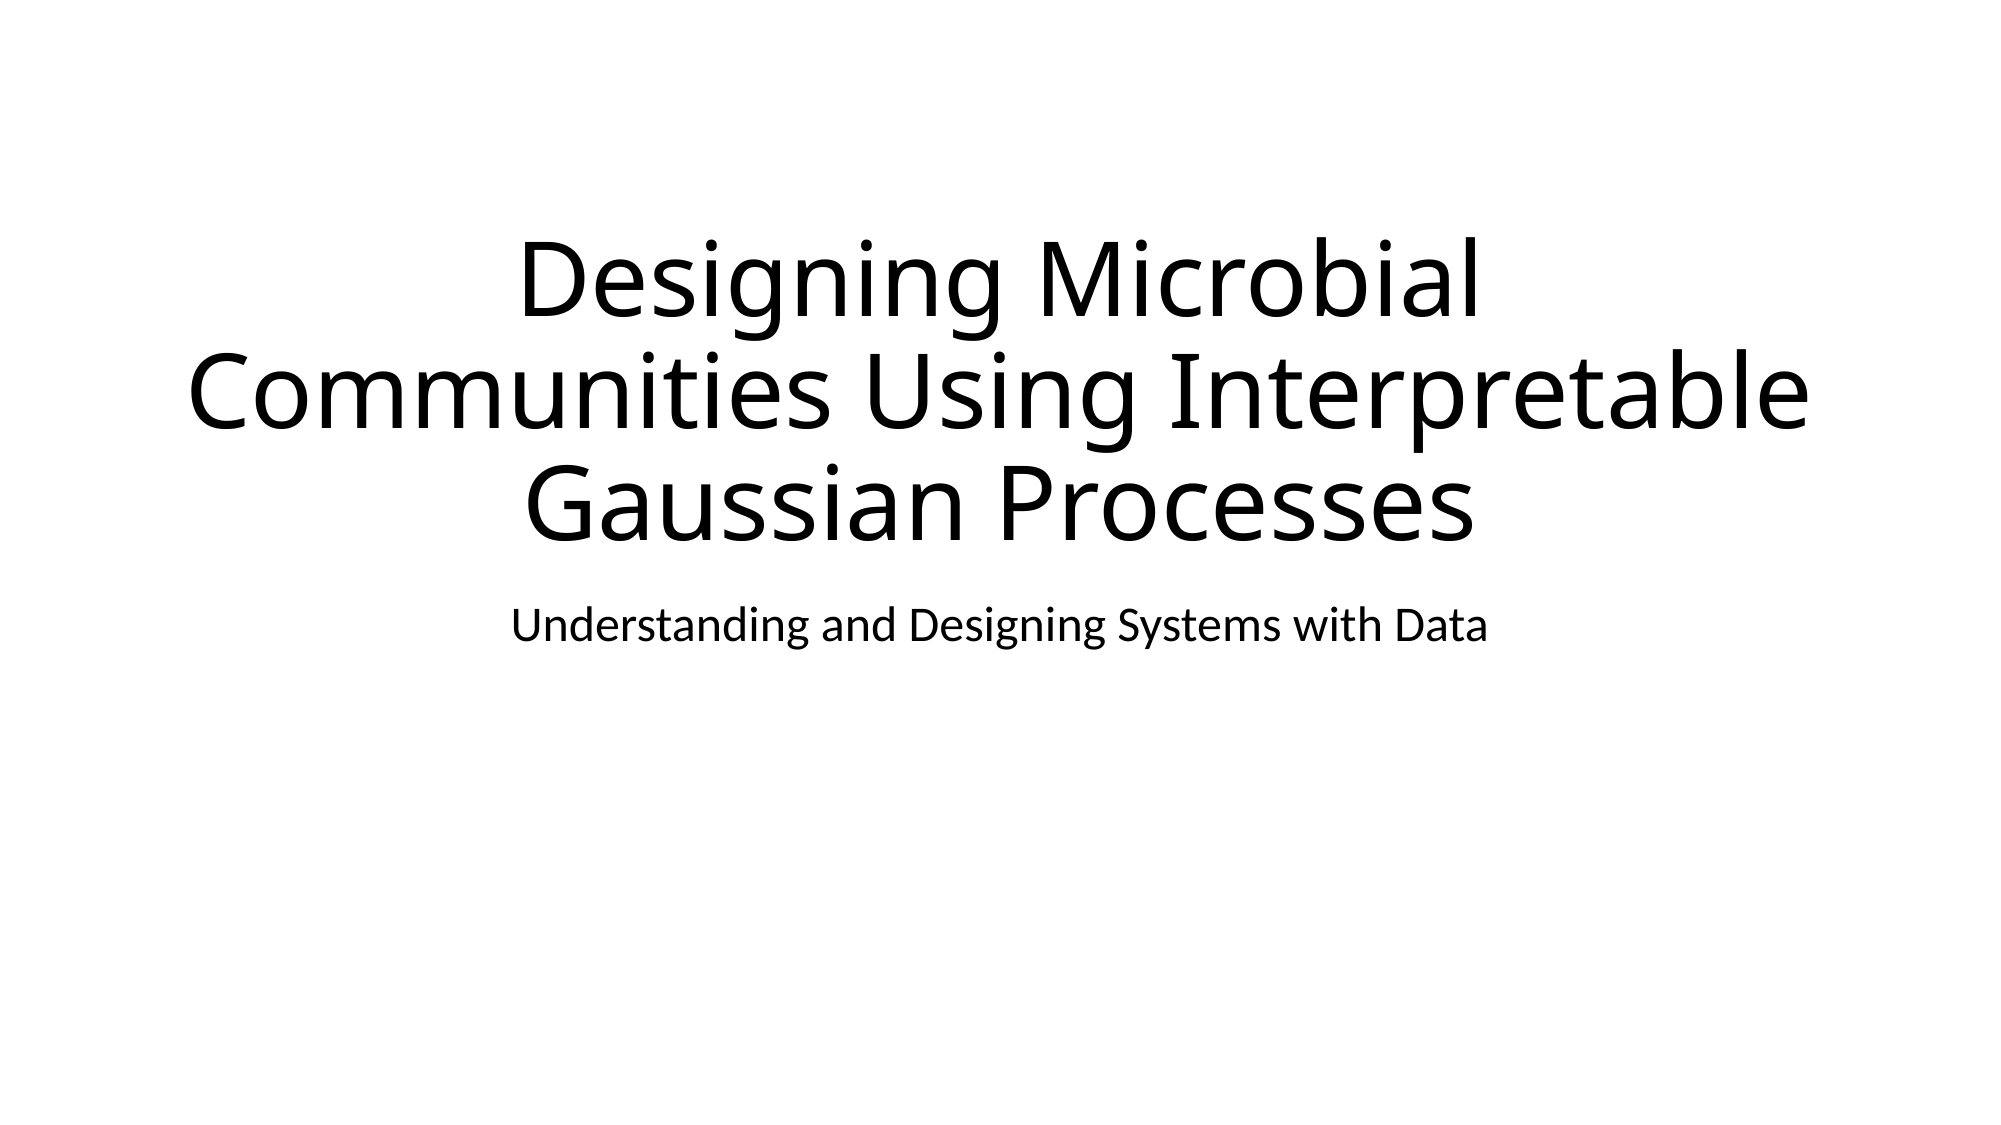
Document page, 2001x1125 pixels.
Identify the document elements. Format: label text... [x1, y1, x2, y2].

subtitle Understanding and Designing Systems with Data [249, 590, 1750, 863]
title Designing Microbial Communities Using Interpretable Gaussian Processes [164, 178, 1836, 571]
